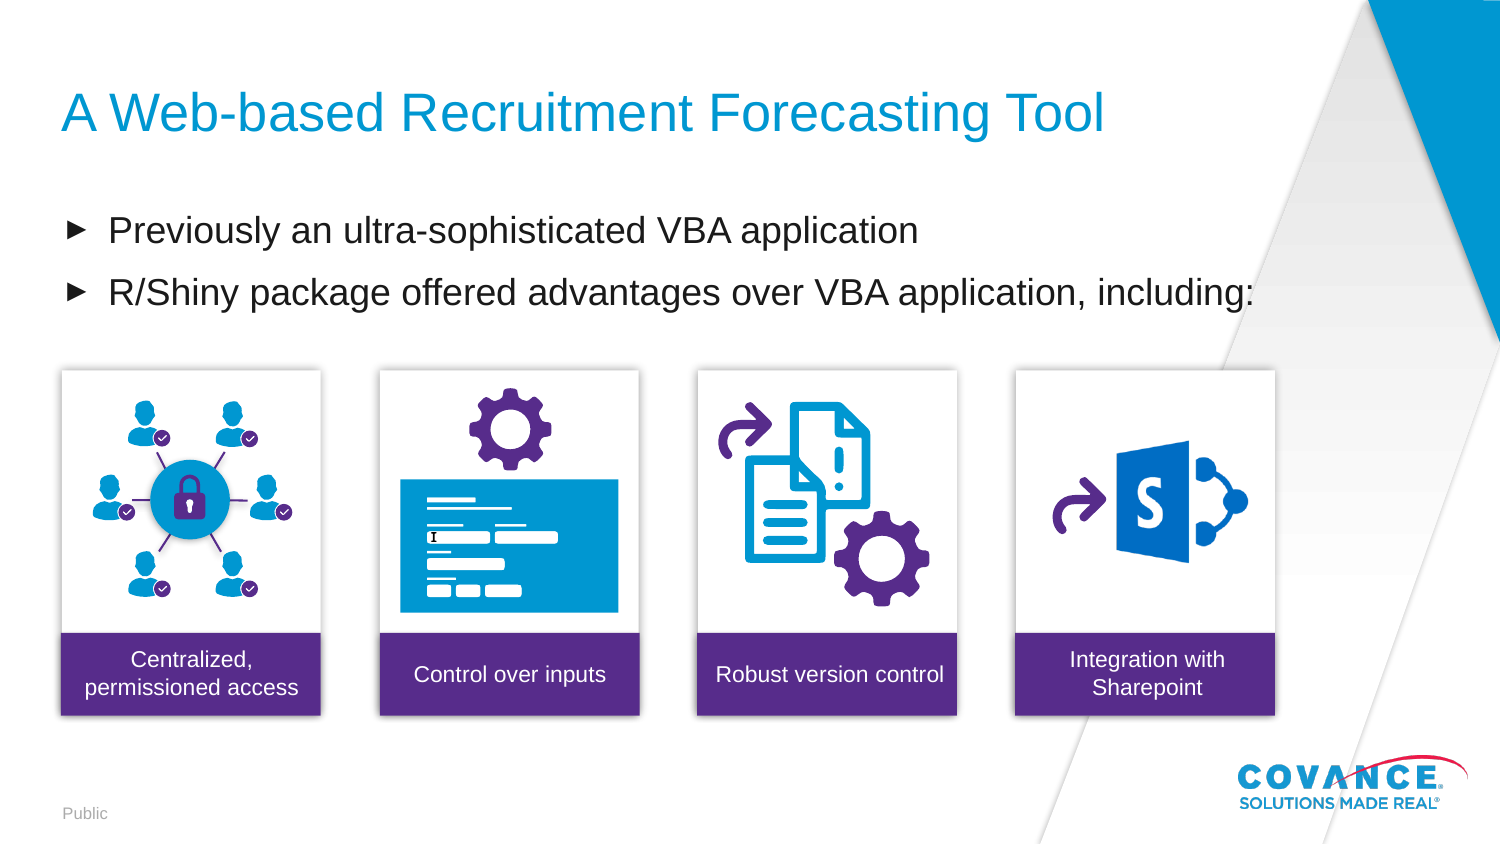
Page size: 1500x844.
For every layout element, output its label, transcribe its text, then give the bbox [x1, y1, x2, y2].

list Previously an ultra-sophisticated VBA application R/Shiny package offered advantages over VBA application, including: [60, 198, 1275, 722]
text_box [1015, 370, 1288, 716]
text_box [60, 370, 322, 716]
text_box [696, 370, 961, 716]
title A Web-based Recruitment Forecasting Tool [60, 34, 1275, 151]
picture [1238, 755, 1468, 809]
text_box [379, 370, 641, 716]
